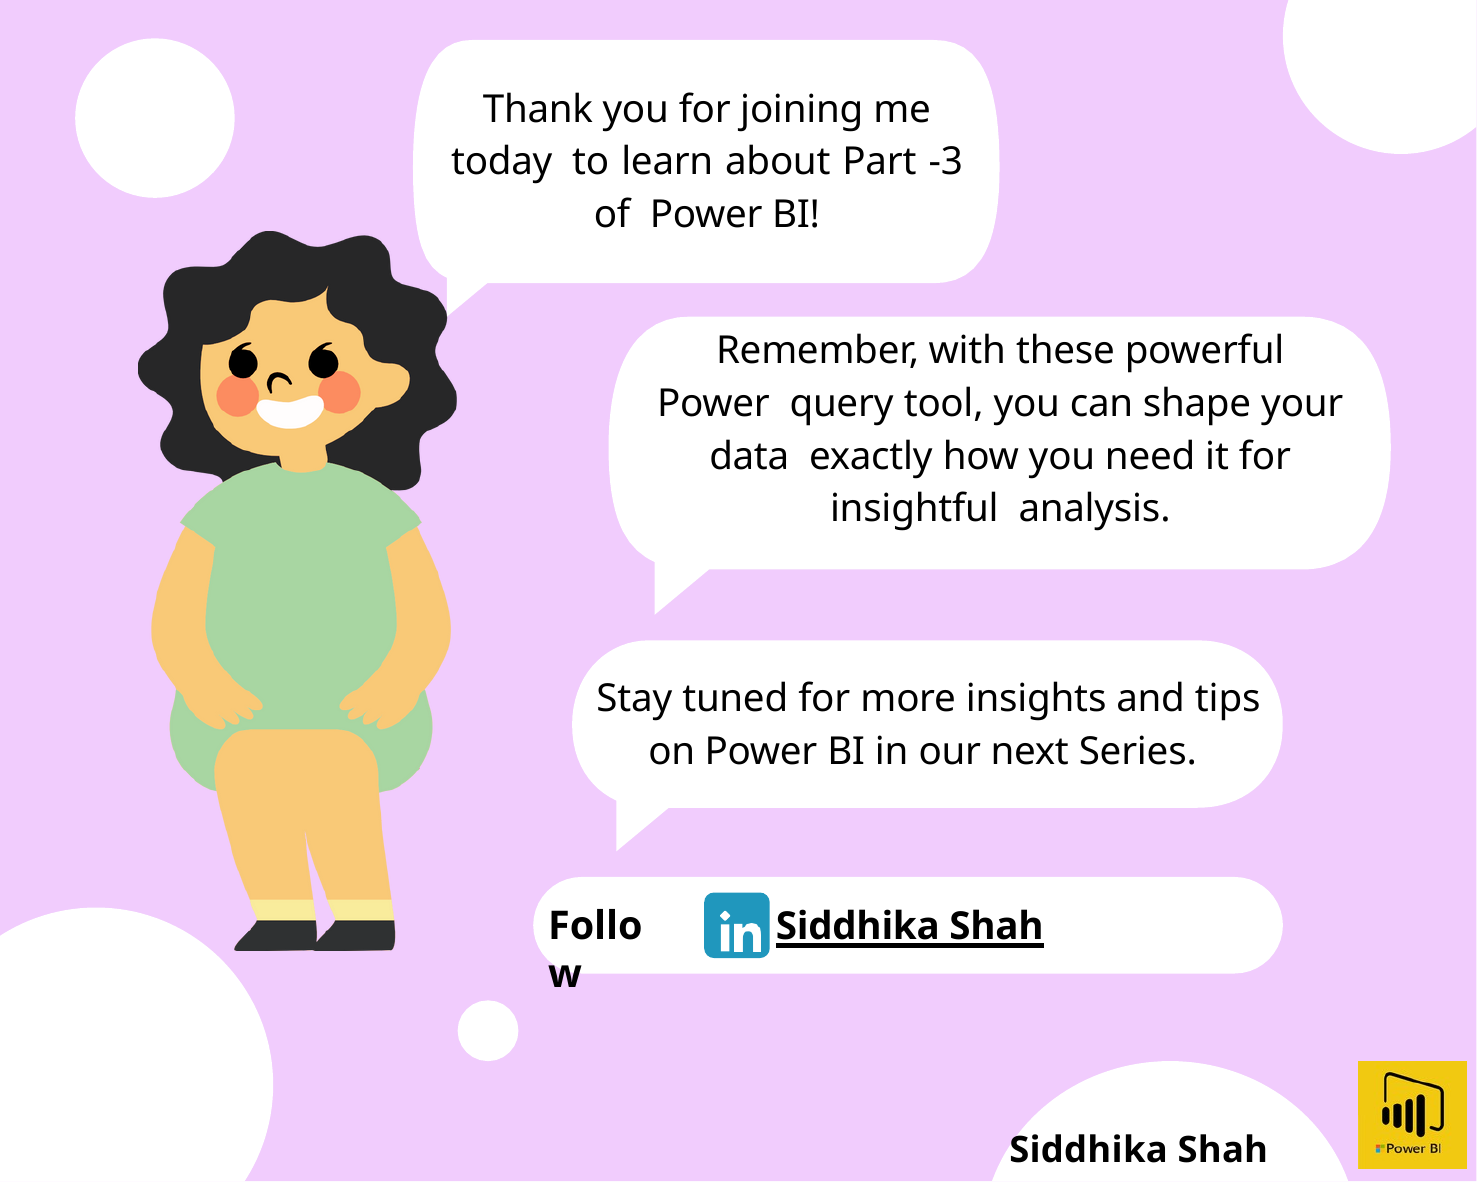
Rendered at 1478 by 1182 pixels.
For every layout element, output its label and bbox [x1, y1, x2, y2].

text_box [0, 0, 1477, 1182]
text_box [703, 892, 770, 959]
